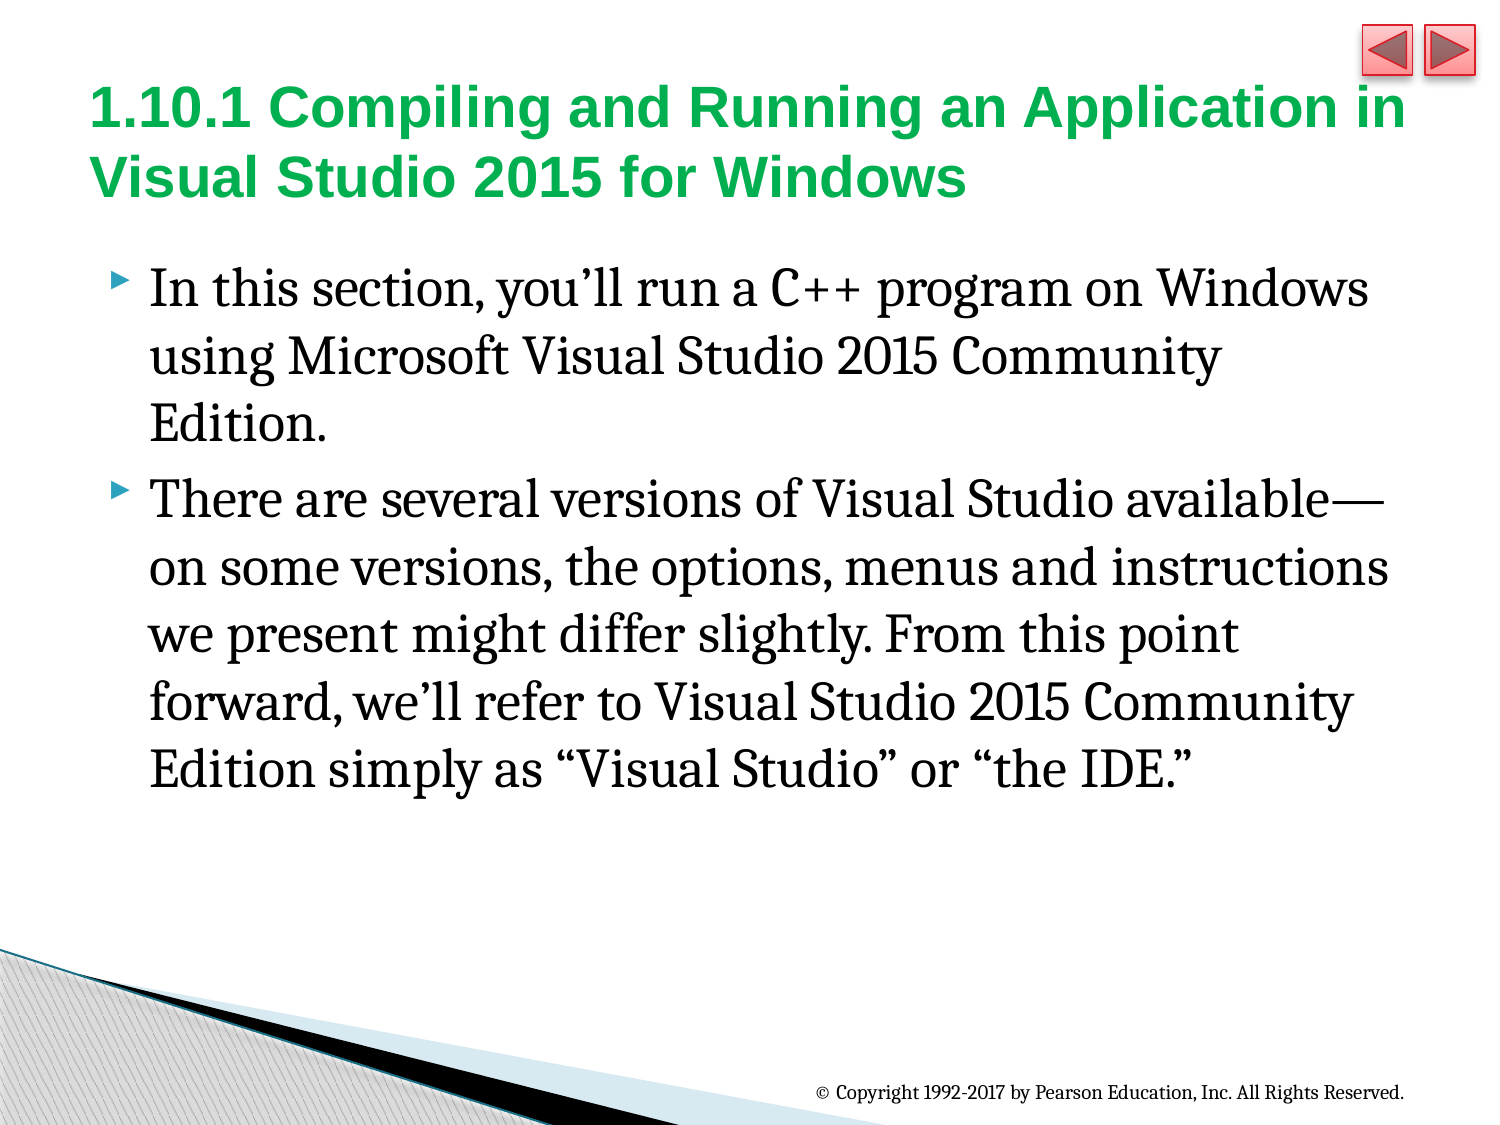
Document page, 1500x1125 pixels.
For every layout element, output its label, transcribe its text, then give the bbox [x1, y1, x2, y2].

footer © Copyright 1992-2017 by Pearson Education, Inc. All Rights Reserved. [552, 1051, 1419, 1112]
title 1.10.1 Compiling and Running an Application in Visual Studio 2015 for Windows [75, 45, 1425, 233]
list In this section, you’ll run a C++ program on Windows using Microsoft Visual Studio 2015 Community Edition. There are several versions of Visual Studio available—on some versions, the options, menus and instructions we present might differ slightly. From this point forward, we’ll refer to Visual Studio 2015 Community Edition simply as “Visual Studio” or “the IDE.” [75, 242, 1425, 986]
